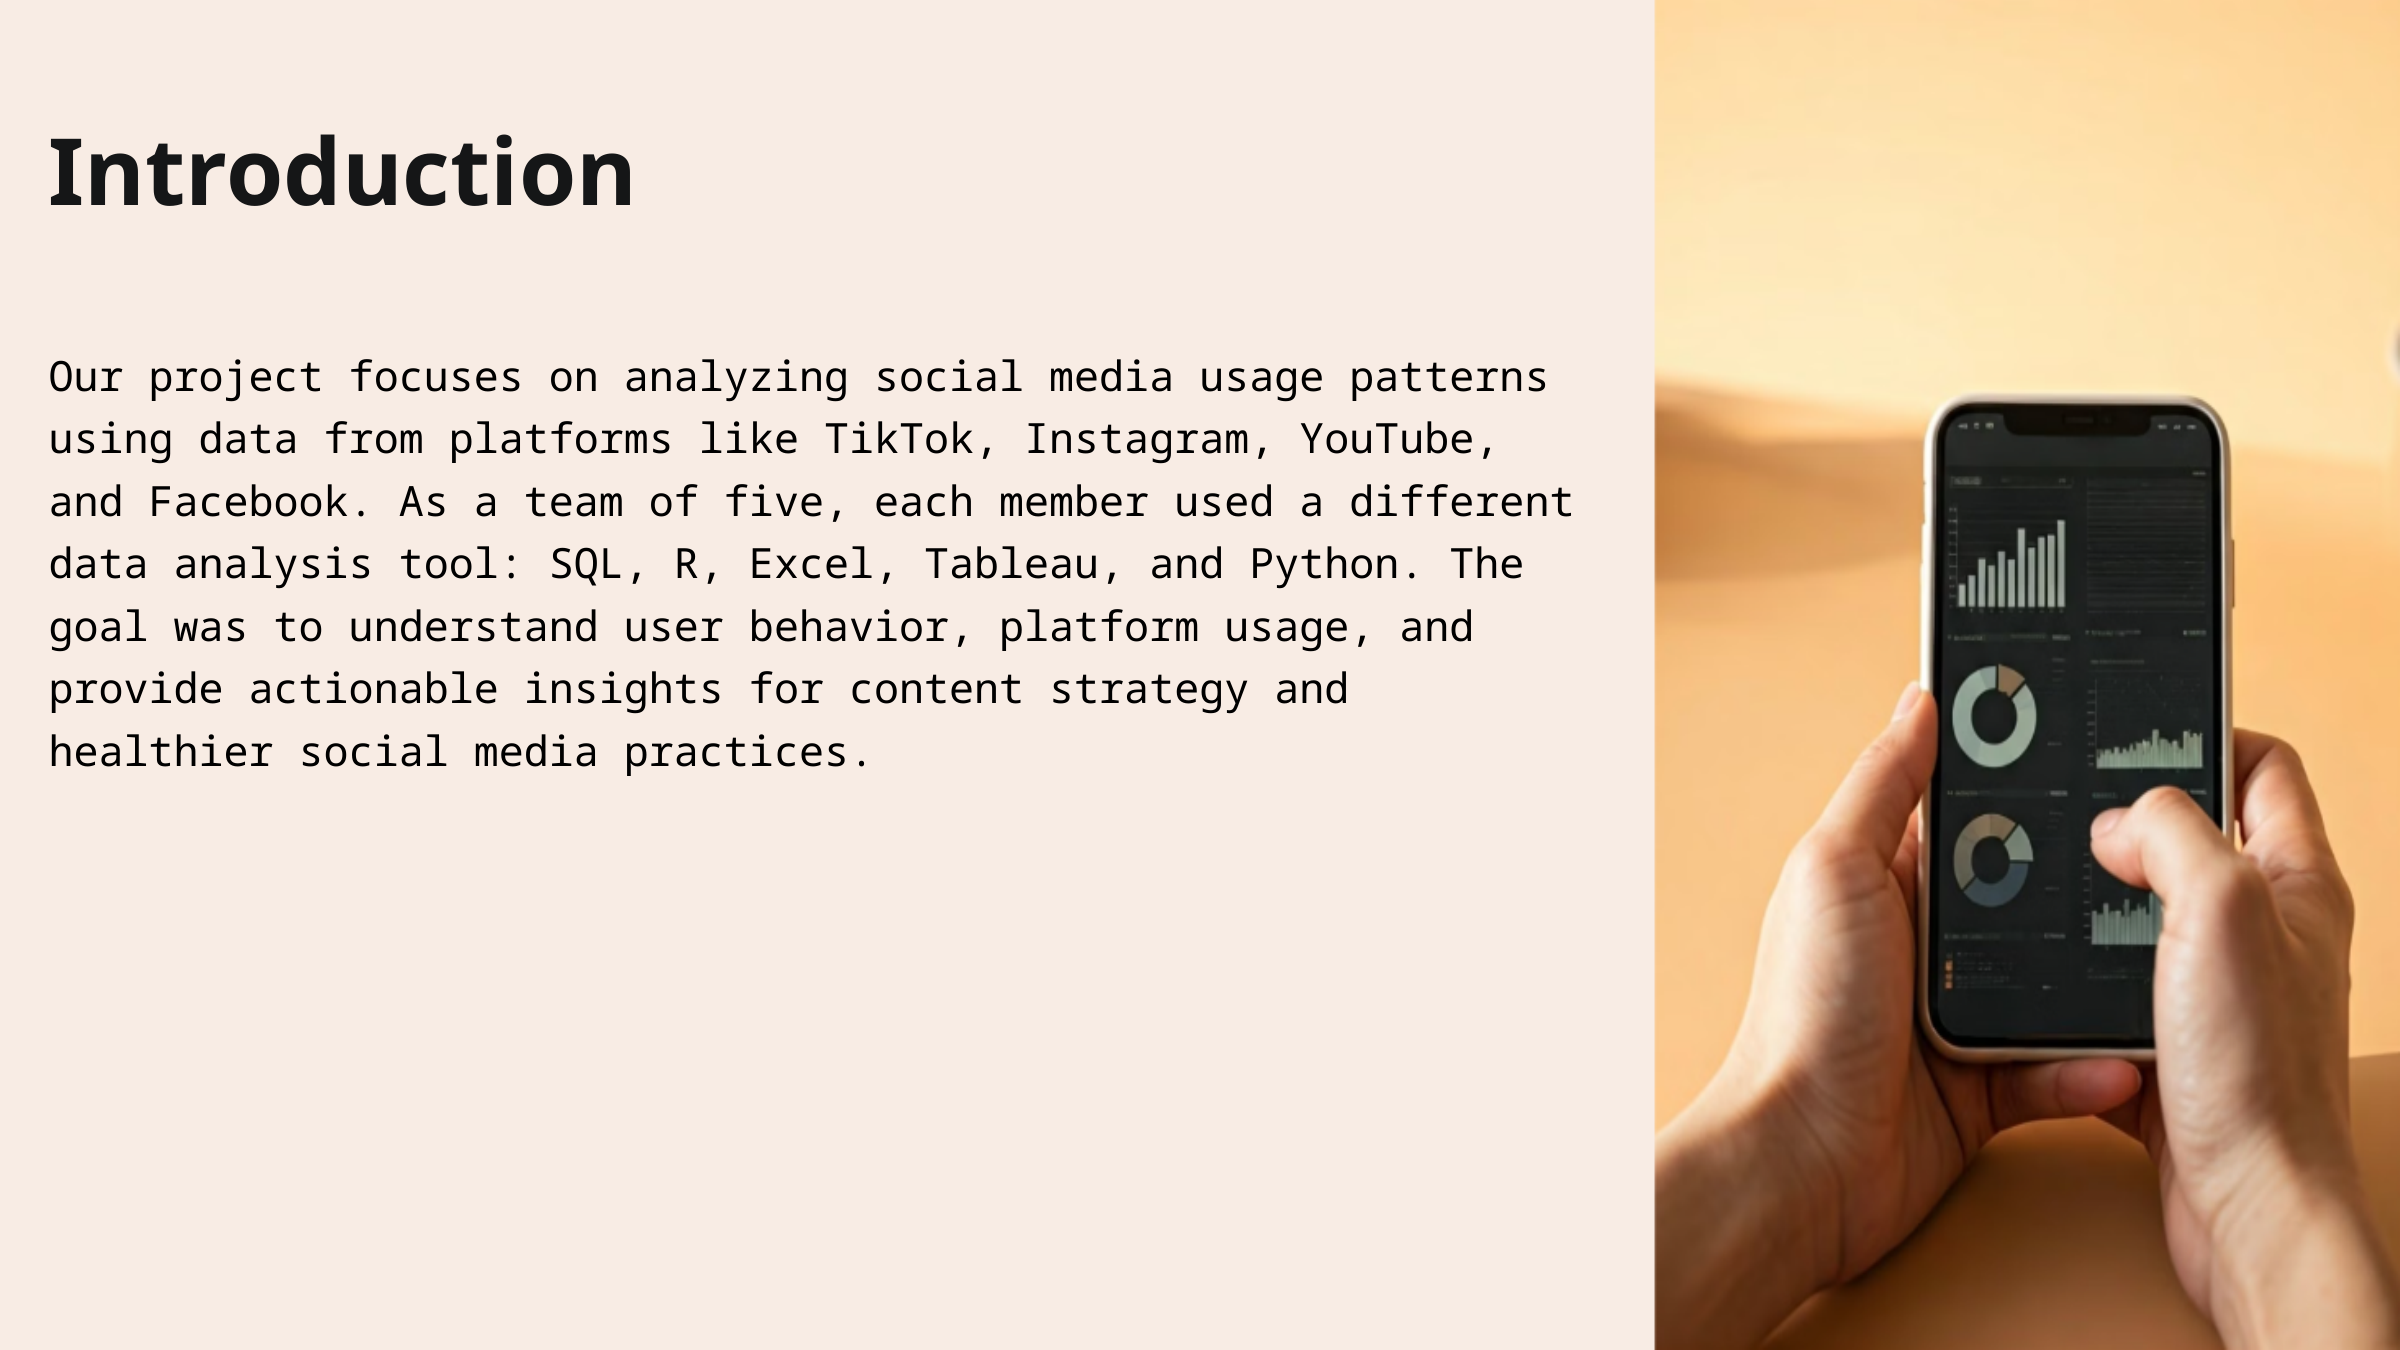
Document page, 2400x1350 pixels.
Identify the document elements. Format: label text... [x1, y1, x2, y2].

text_box Our project focuses on analyzing social media usage patterns using data from platforms like TikTok, Instagram, YouTube, and Facebook. As a team of five, each member used a different data analysis tool: SQL, R, Excel, Tableau, and Python. The goal was to understand user behavior, platform usage, and provide actionable insights for content strategy and healthier social media practices. [48, 337, 1594, 845]
text_box Introduction [48, 86, 1049, 203]
picture [1650, 0, 2400, 1350]
